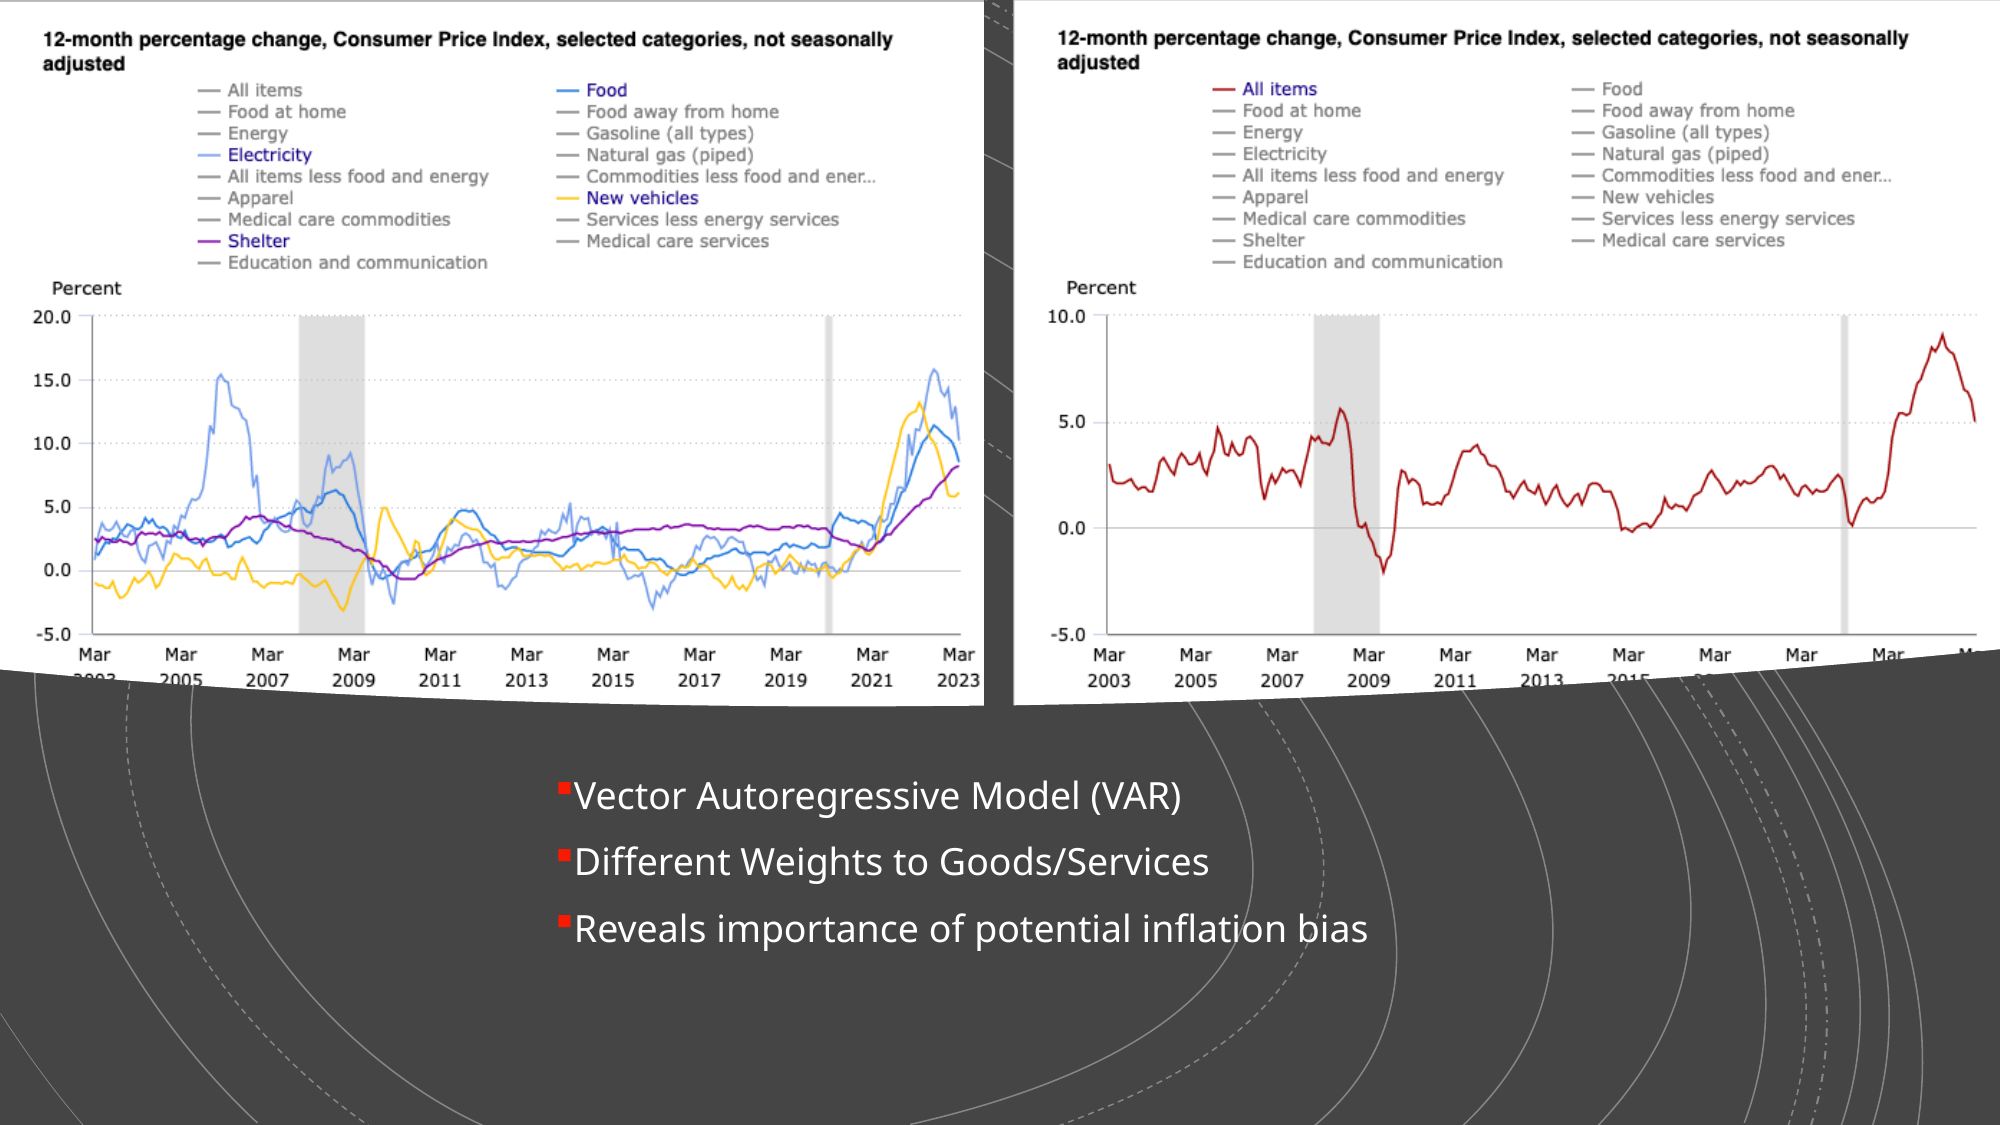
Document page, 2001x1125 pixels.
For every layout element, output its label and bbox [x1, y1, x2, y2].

picture [0, 0, 985, 707]
picture [1012, 0, 2000, 706]
text_box [0, 0, 2000, 1125]
